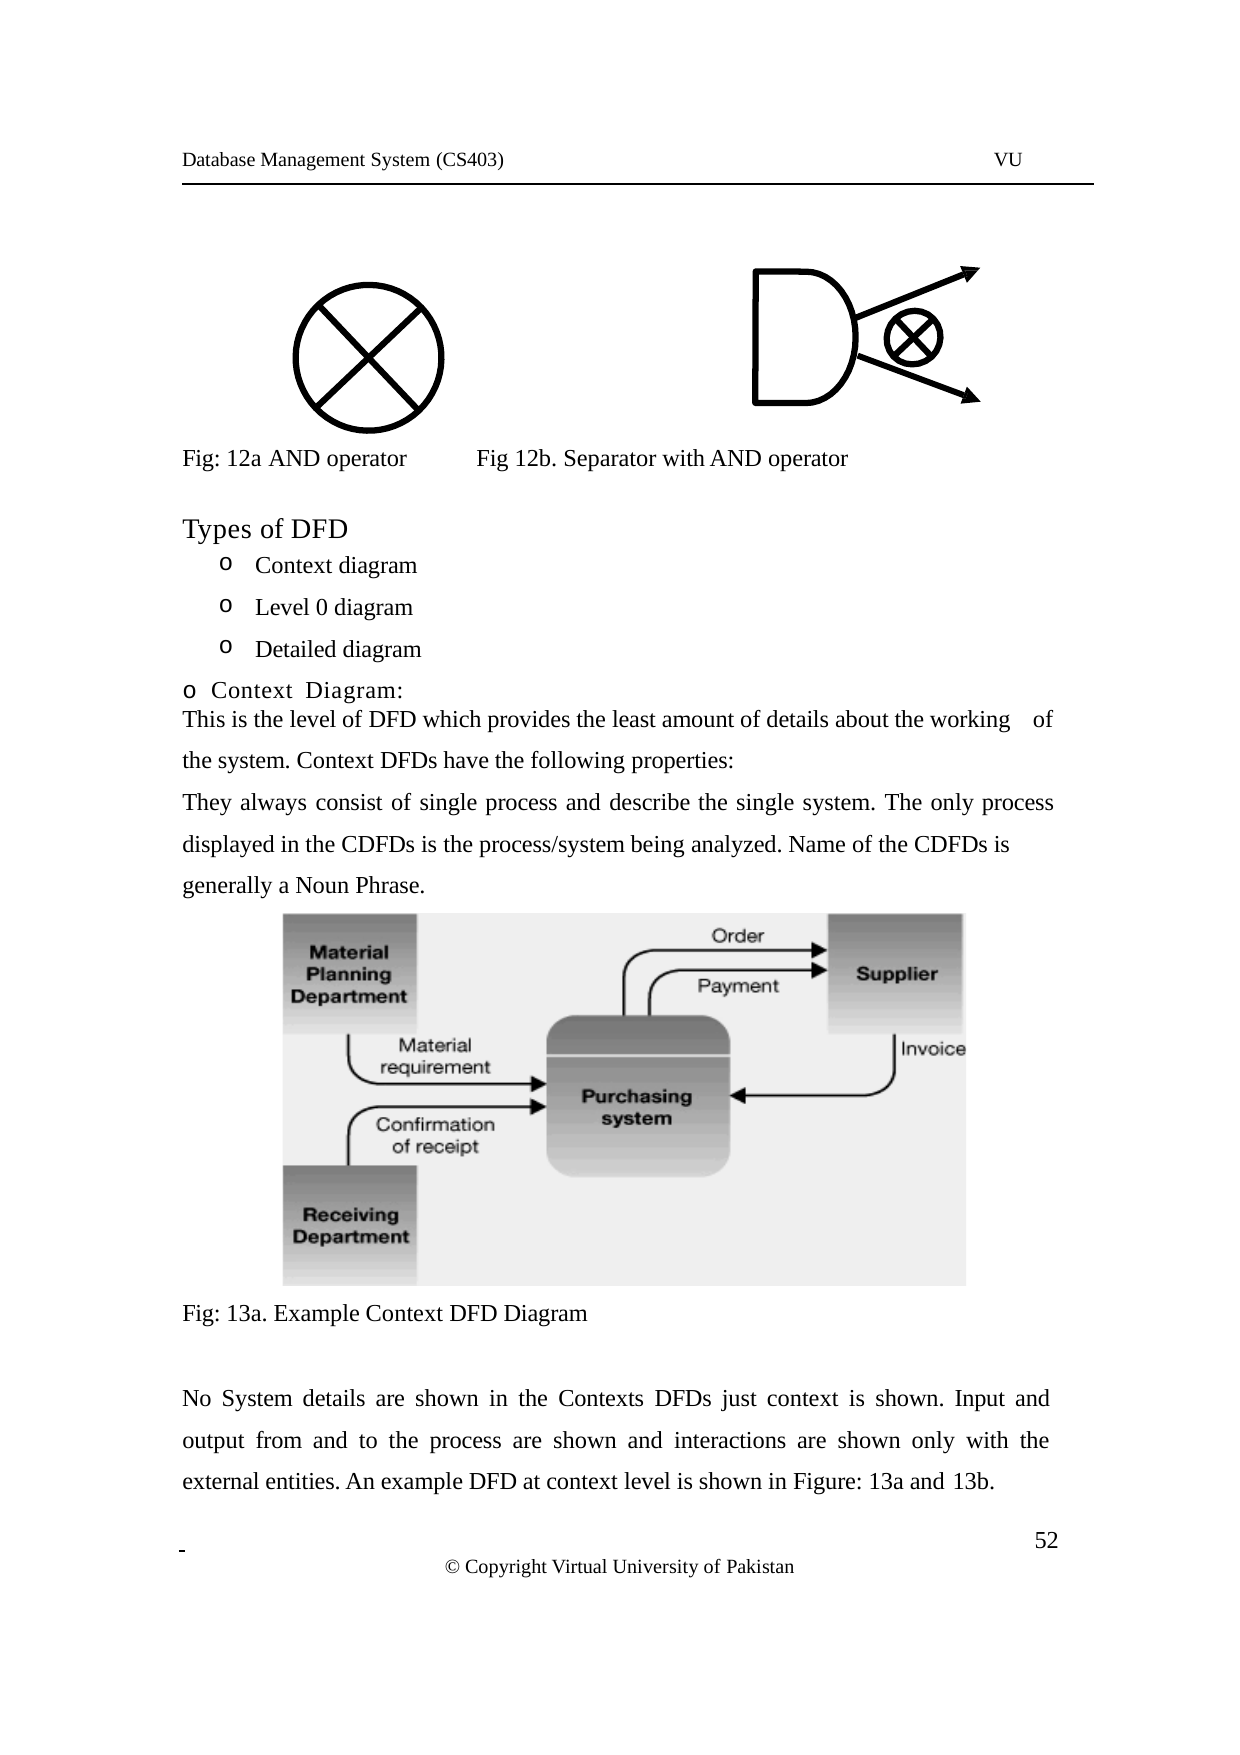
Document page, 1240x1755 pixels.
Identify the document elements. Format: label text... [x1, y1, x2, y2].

text_box [896, 310, 933, 337]
text_box [282, 913, 967, 1286]
text_box Database Management System (CS403) [180, 145, 509, 171]
text_box [894, 319, 941, 365]
text_box VU [991, 145, 1025, 171]
text_box 52 © Copyright Virtual University of Pakistan [177, 1528, 1062, 1603]
text_box [856, 352, 981, 404]
text_box Fig: 12a AND operator Fig 12b. Separator with AND operator Types of DFD Context diagram Level 0 diagram Detailed diagram o Context Diagram: This is the level of DFD which provides the least amount of details about the working of the system. Context DFDs have the following properties: They always consist of single process and describe the single system. The only process displayed in the CDFDs is the process/system being analyzed. Name of the CDFDs is generally a Noun Phrase. [180, 442, 1062, 899]
text_box Fig: 13a. Example Context DFD Diagram No System details are shown in the Contexts DFDs just context is shown. Input and output from and to the process are shown and interactions are shown only with the external entities. An example DFD at context level is shown in Figure: 13a and 13b. [180, 1297, 1062, 1495]
text_box [316, 308, 442, 431]
text_box [755, 271, 856, 404]
text_box [319, 284, 421, 357]
text_box [854, 266, 981, 321]
text_box [886, 319, 912, 356]
text_box [295, 305, 367, 408]
